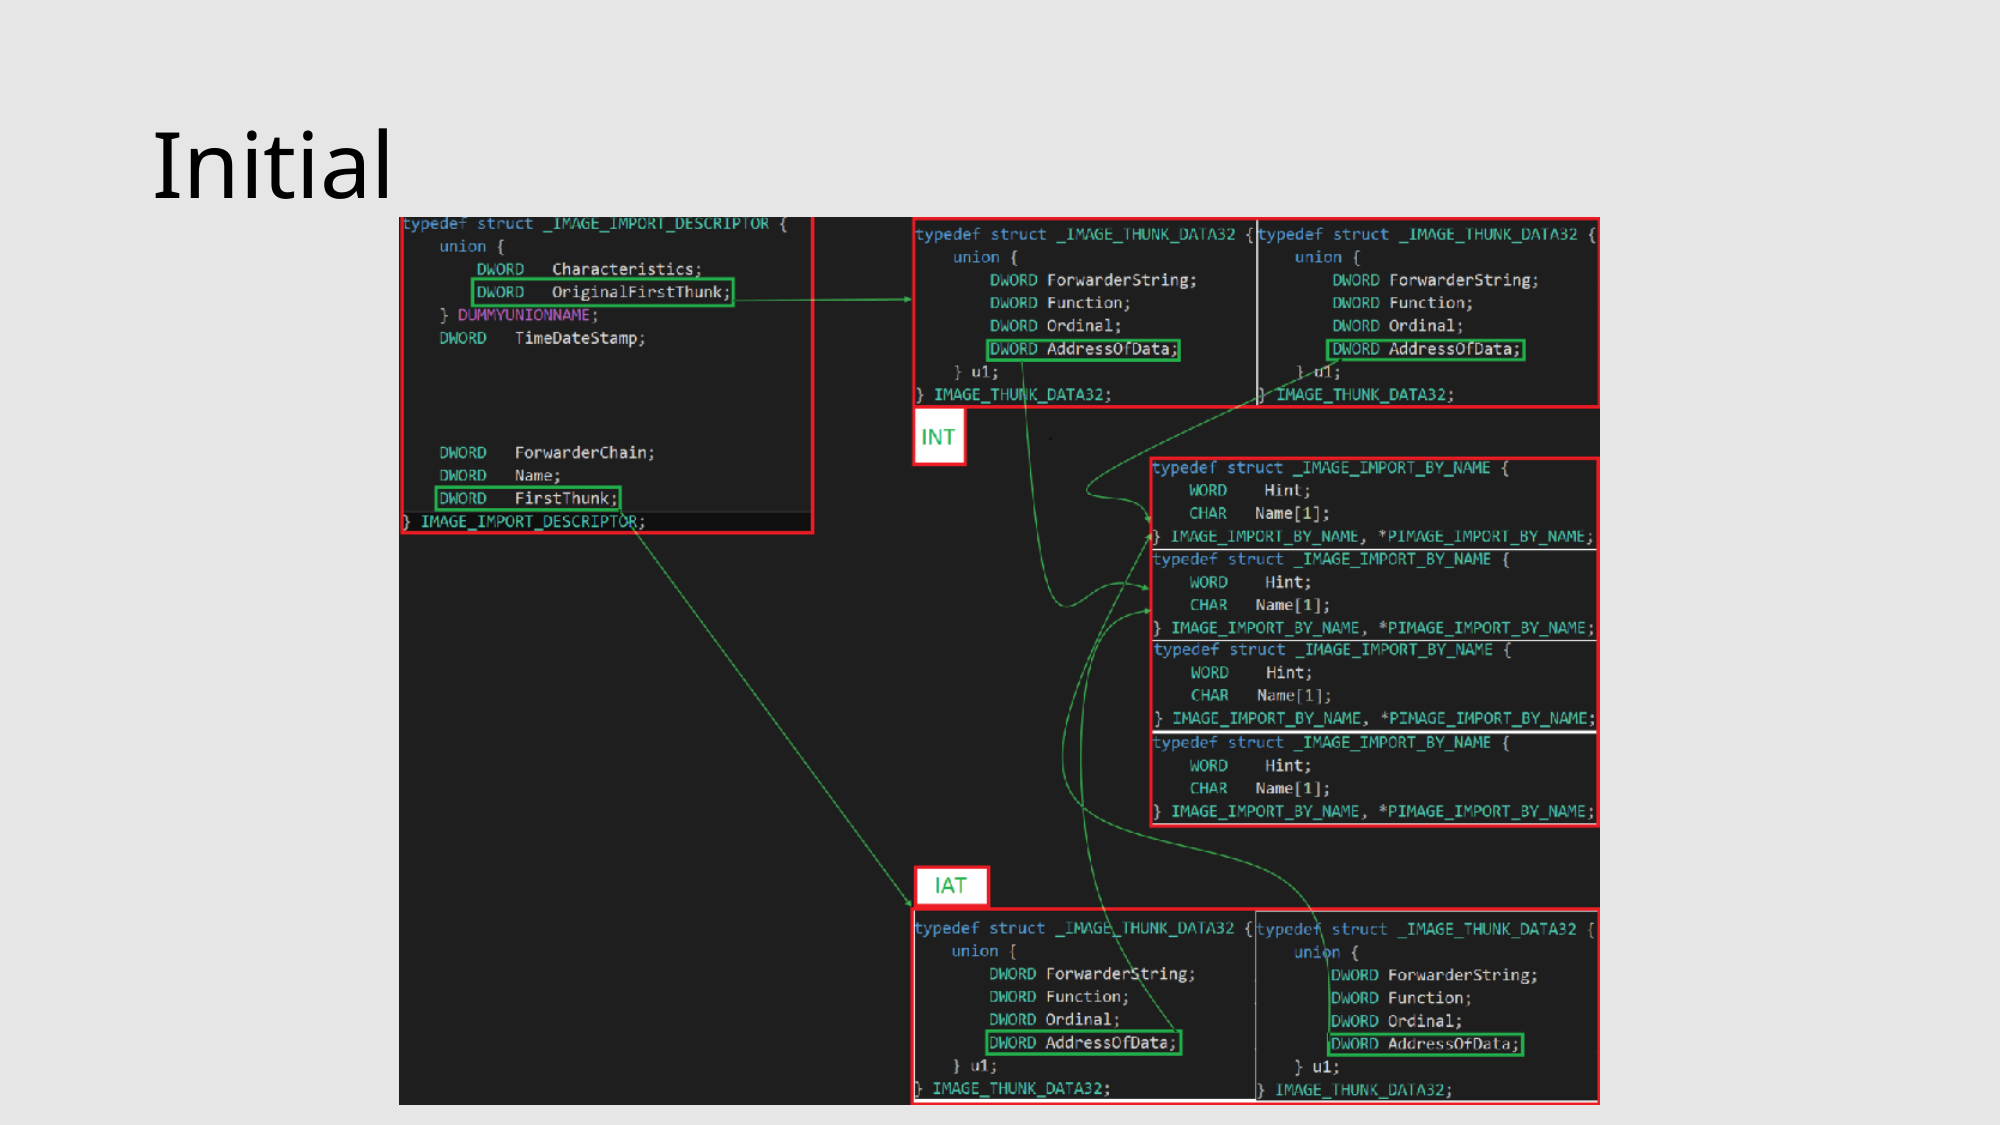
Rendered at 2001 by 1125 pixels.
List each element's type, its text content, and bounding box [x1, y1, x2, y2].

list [399, 217, 1600, 1105]
title Initial [137, 59, 1863, 278]
